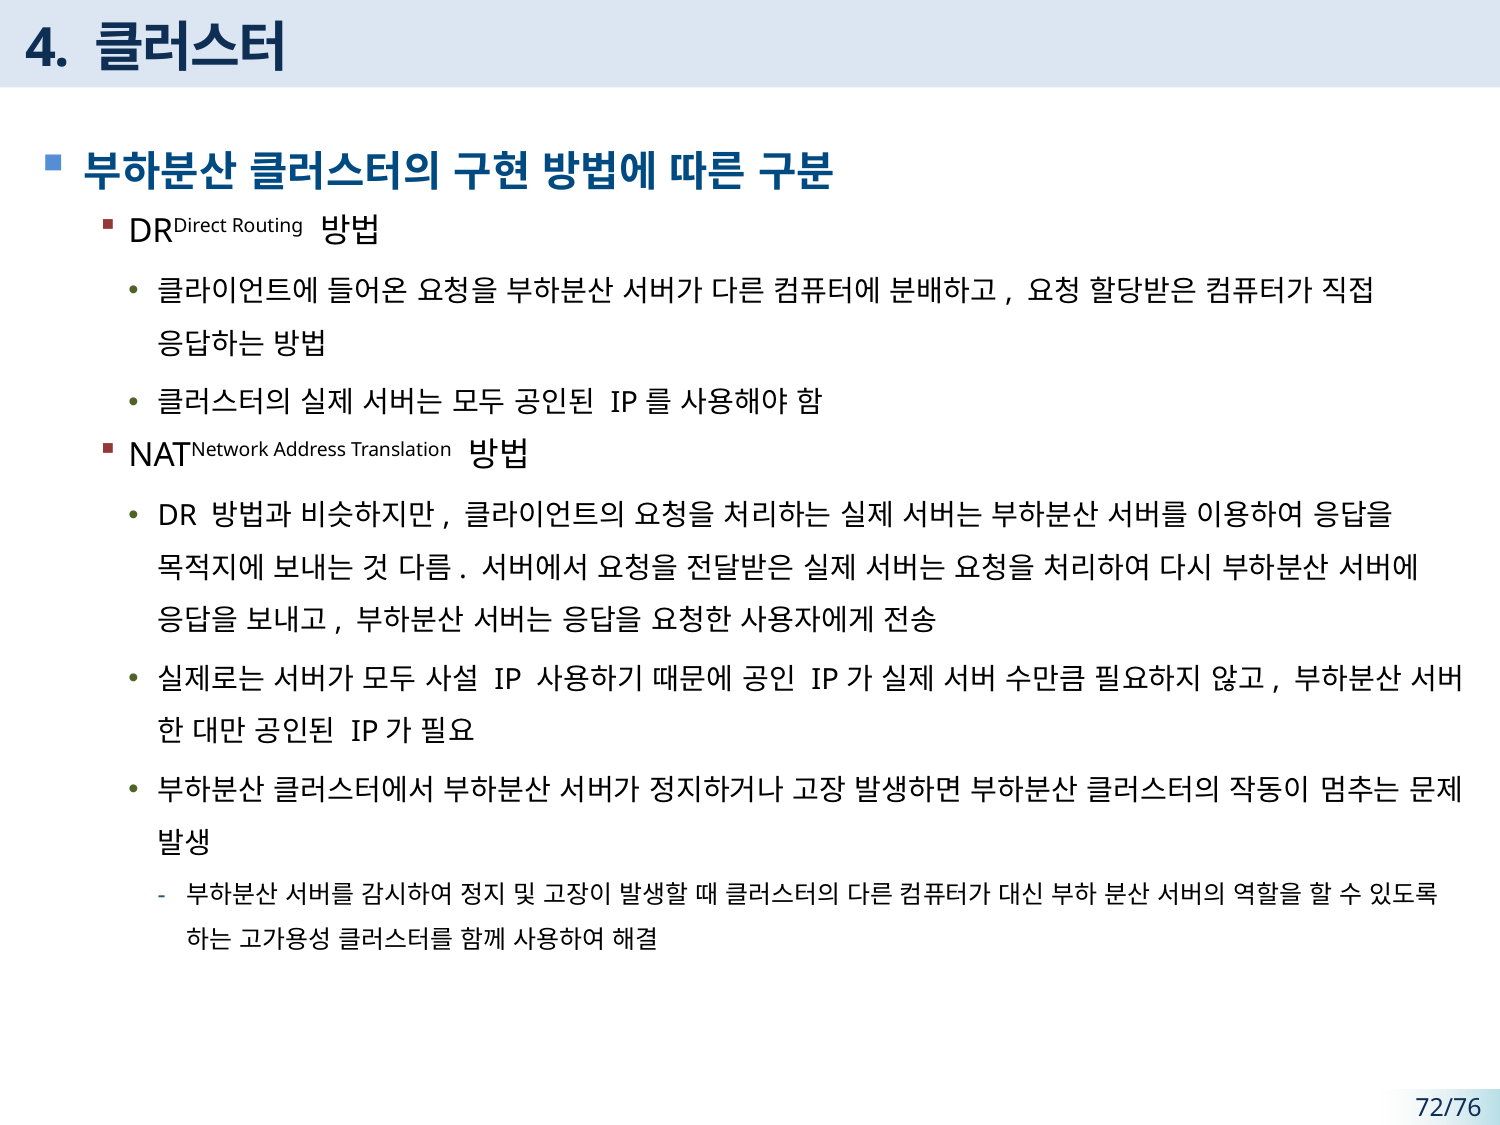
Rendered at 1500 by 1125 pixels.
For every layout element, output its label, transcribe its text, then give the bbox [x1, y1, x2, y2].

list 부하분산 클러스터의 구현 방법에 따른 구분 DRDirect Routing 방법 클라이언트에 들어온 요청을 부하분산 서버가 다른 컴퓨터에 분배하고, 요청 할당받은 컴퓨터가 직접 응답하는 방법 클러스터의 실제 서버는 모두 공인된 IP를 사용해야 함 NATNetwork Address Translation 방법 DR 방법과 비슷하지만, 클라이언트의 요청을 처리하는 실제 서버는 부하분산 서버를 이용하여 응답을 목적지에 보내는 것 다름. 서버에서 요청을 전달받은 실제 서버는 요청을 처리하여 다시 부하분산 서버에 응답을 보내고, 부하분산 서버는 응답을 요청한 사용자에게 전송 실제로는 서버가 모두 사설 IP 사용하기 때문에 공인 IP가 실제 서버 수만큼 필요하지 않고, 부하분산 서버 한 대만 공인된 IP가 필요 부하분산 클러스터에서 부하분산 서버가 정지하거나 고장 발생하면 부하분산 클러스터의 작동이 멈추는 문제 발생 부하분산 서버를 감시하여 정지 및 고장이 발생할 때 클러스터의 다른 컴퓨터가 대신 부하 분산 서버의 역할을 할 수 있도록 하는 고가용성 클러스터를 함께 사용하여 해결 [10, 126, 1481, 1057]
title 4. 클러스터 [10, 5, 1467, 84]
